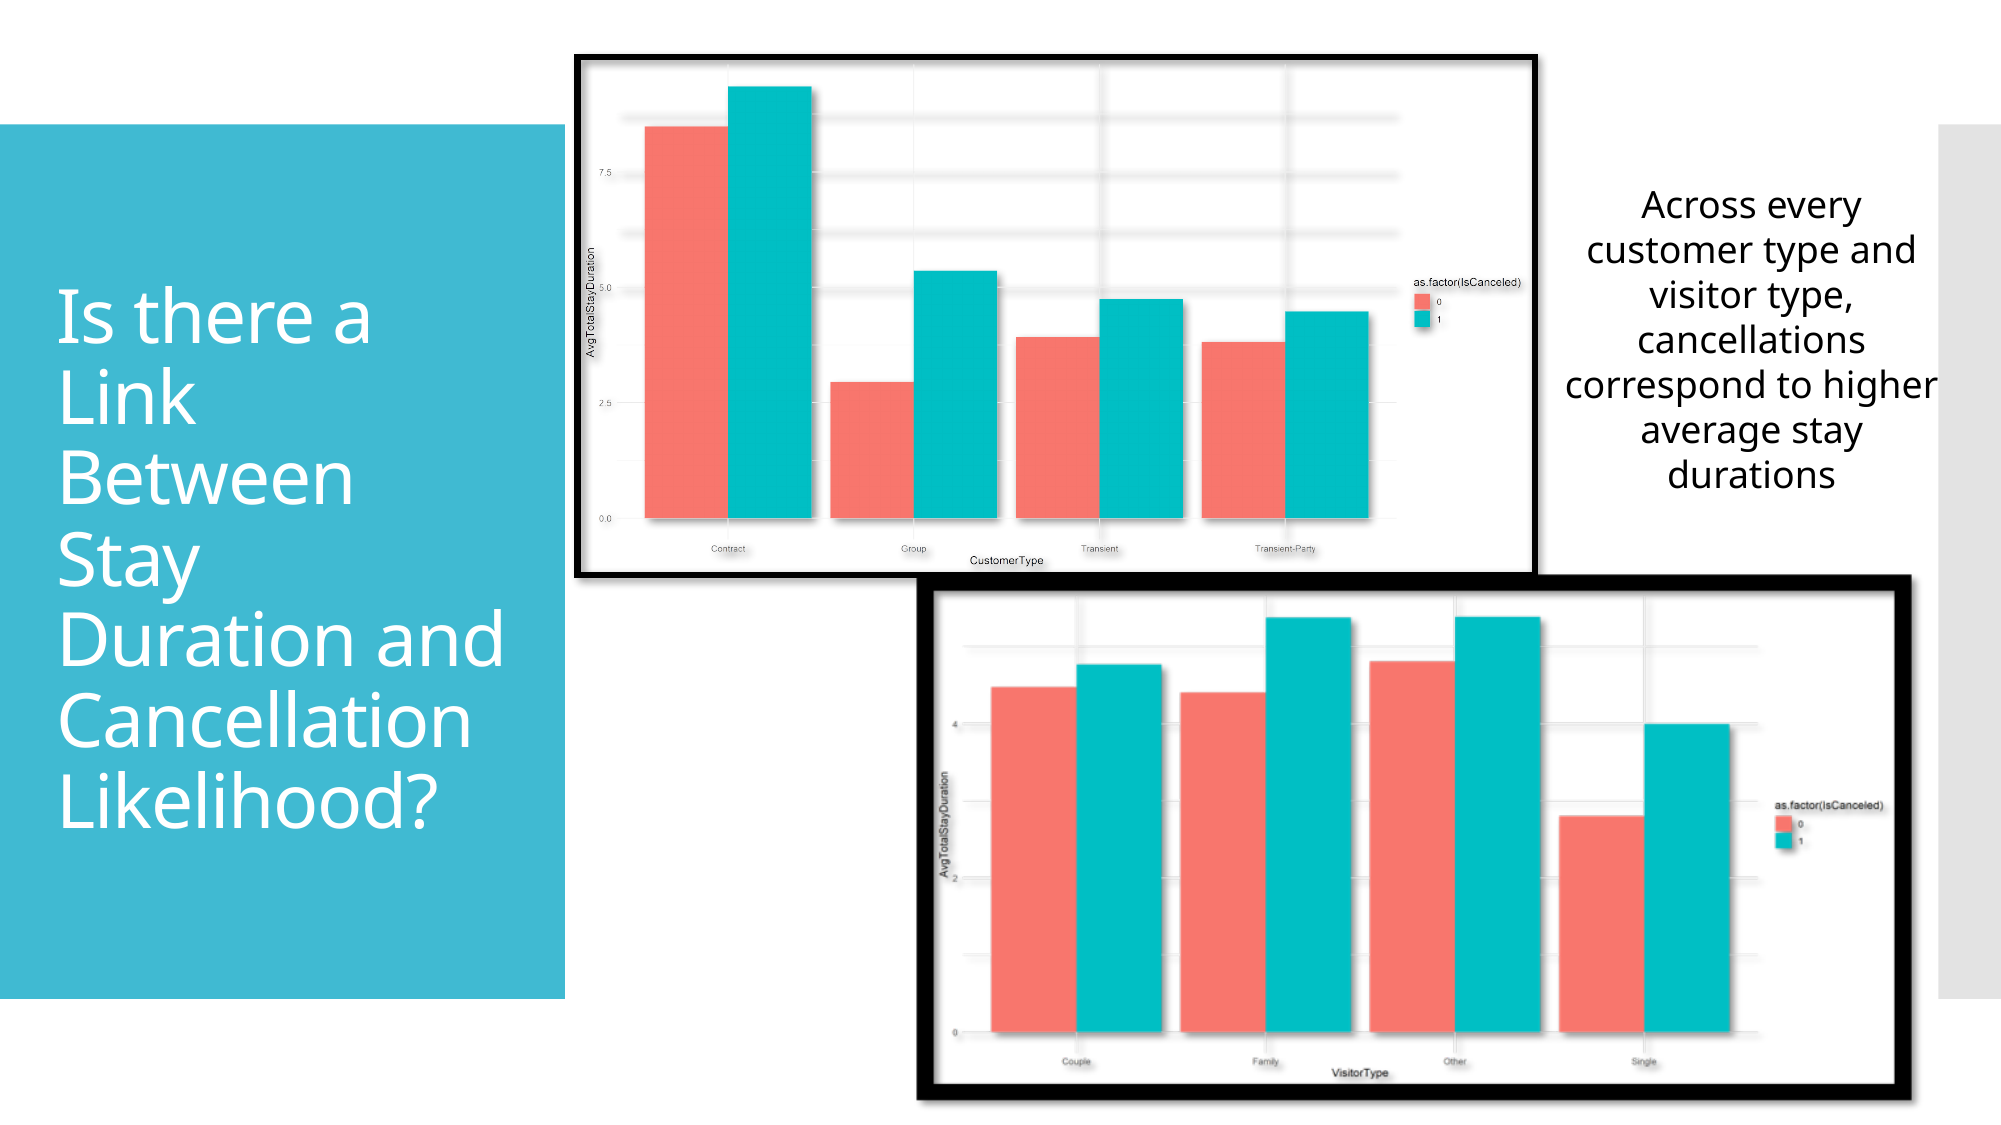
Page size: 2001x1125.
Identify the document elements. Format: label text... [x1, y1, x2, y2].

title Is there a Link Between Stay Duration and Cancellation Likelihood? [41, 184, 525, 940]
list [580, 59, 1533, 572]
picture [914, 571, 1926, 1113]
text_box Across every customer type and visitor type, cancellations correspond to higher average stay durations [1544, 173, 1959, 504]
